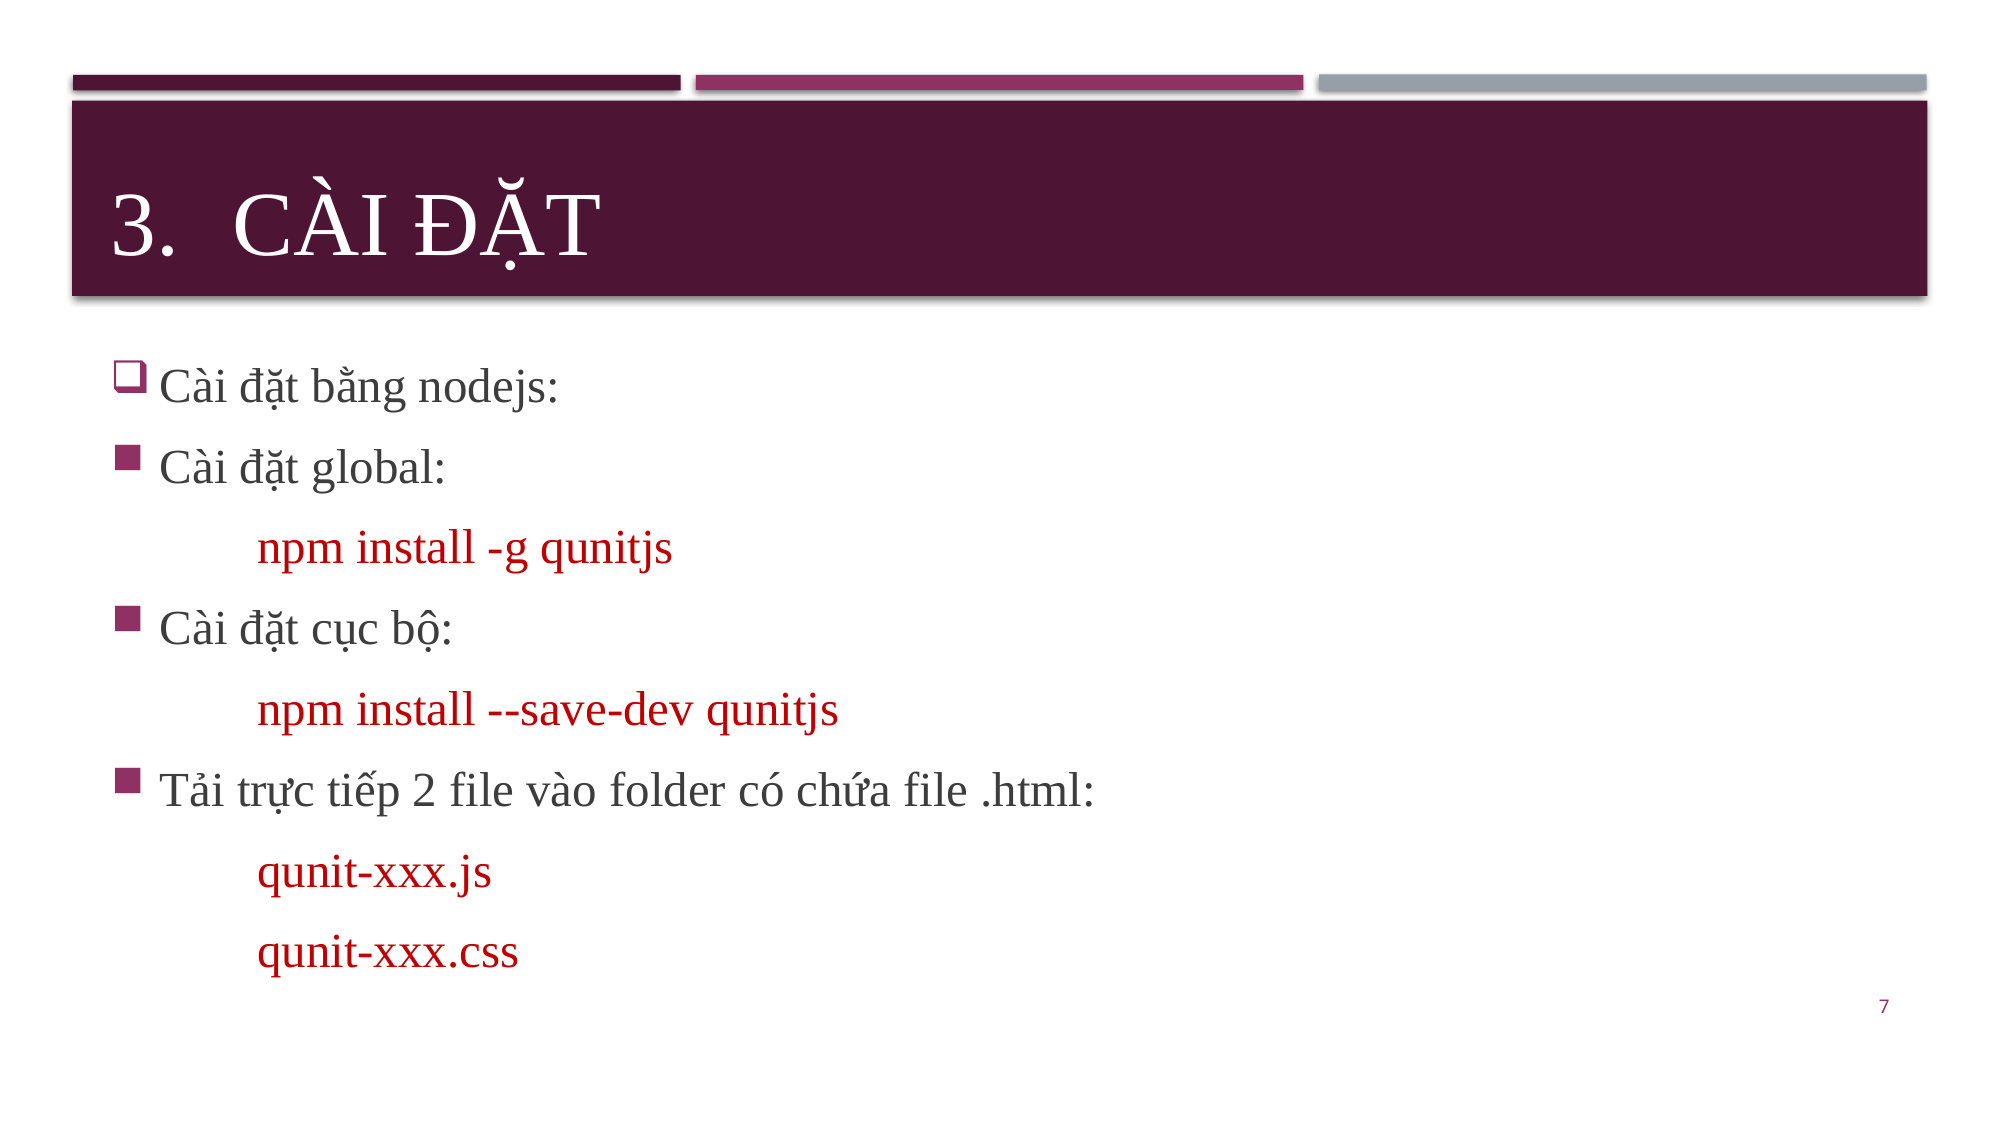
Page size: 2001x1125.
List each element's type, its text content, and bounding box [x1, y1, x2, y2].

list Cài đặt bằng nodejs: Cài đặt global: npm install -g qunitjs Cài đặt cục bộ: npm install --save-dev qunitjs Tải trực tiếp 2 file vào folder có chứa file .html: qunit-xxx.js qunit-xxx.css [95, 345, 1905, 992]
title Cài đặt [95, 115, 1905, 282]
slide_number 7 [1732, 977, 1905, 1037]
